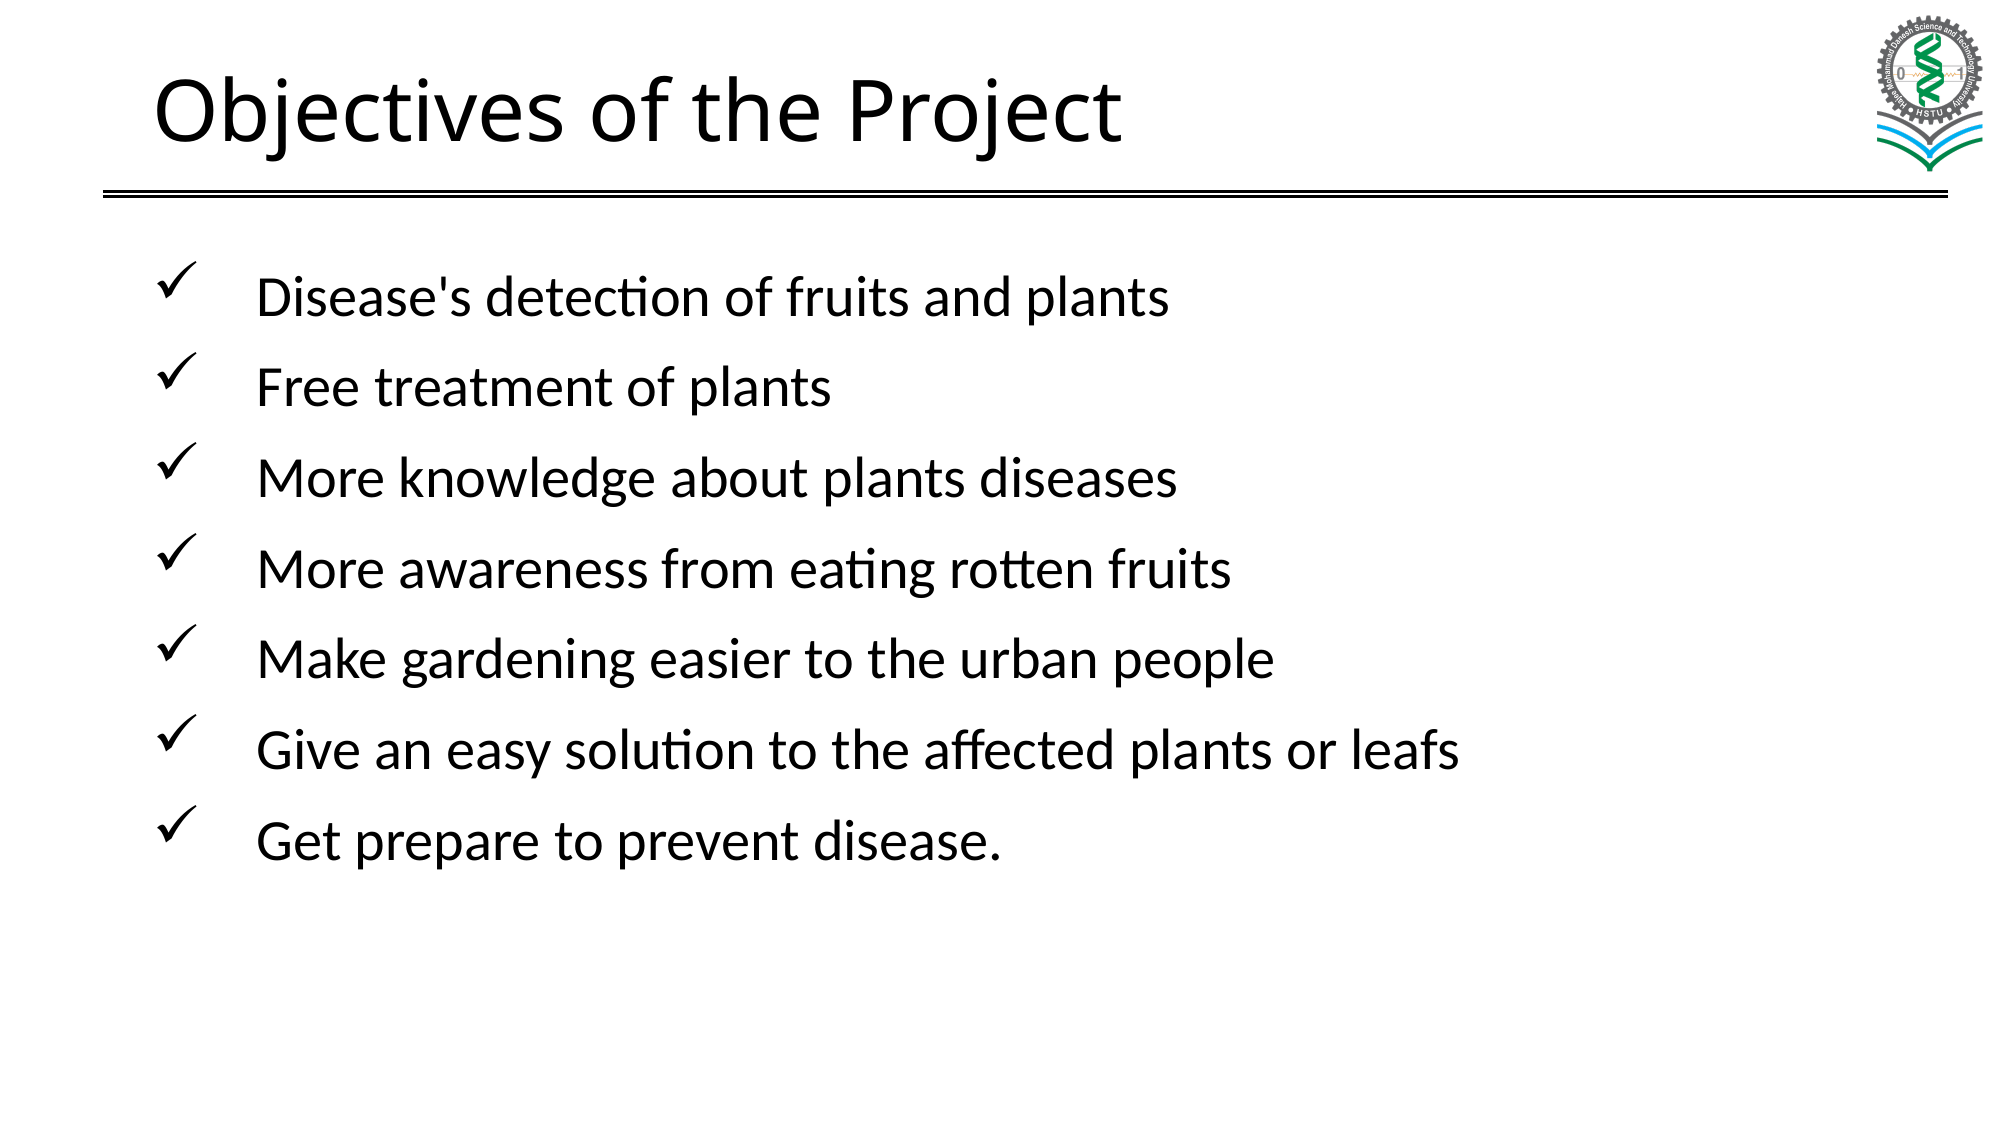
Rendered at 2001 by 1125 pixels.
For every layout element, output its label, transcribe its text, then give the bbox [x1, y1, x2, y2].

list Disease's detection of fruits and plants Free treatment of plants More knowledge about plants diseases More awareness from eating rotten fruits Make gardening easier to the urban people Give an easy solution to the affected plants or leafs Get prepare to prevent disease. [137, 250, 1863, 1048]
picture [1860, 10, 2000, 189]
title Objectives of the Project [137, 59, 1863, 168]
